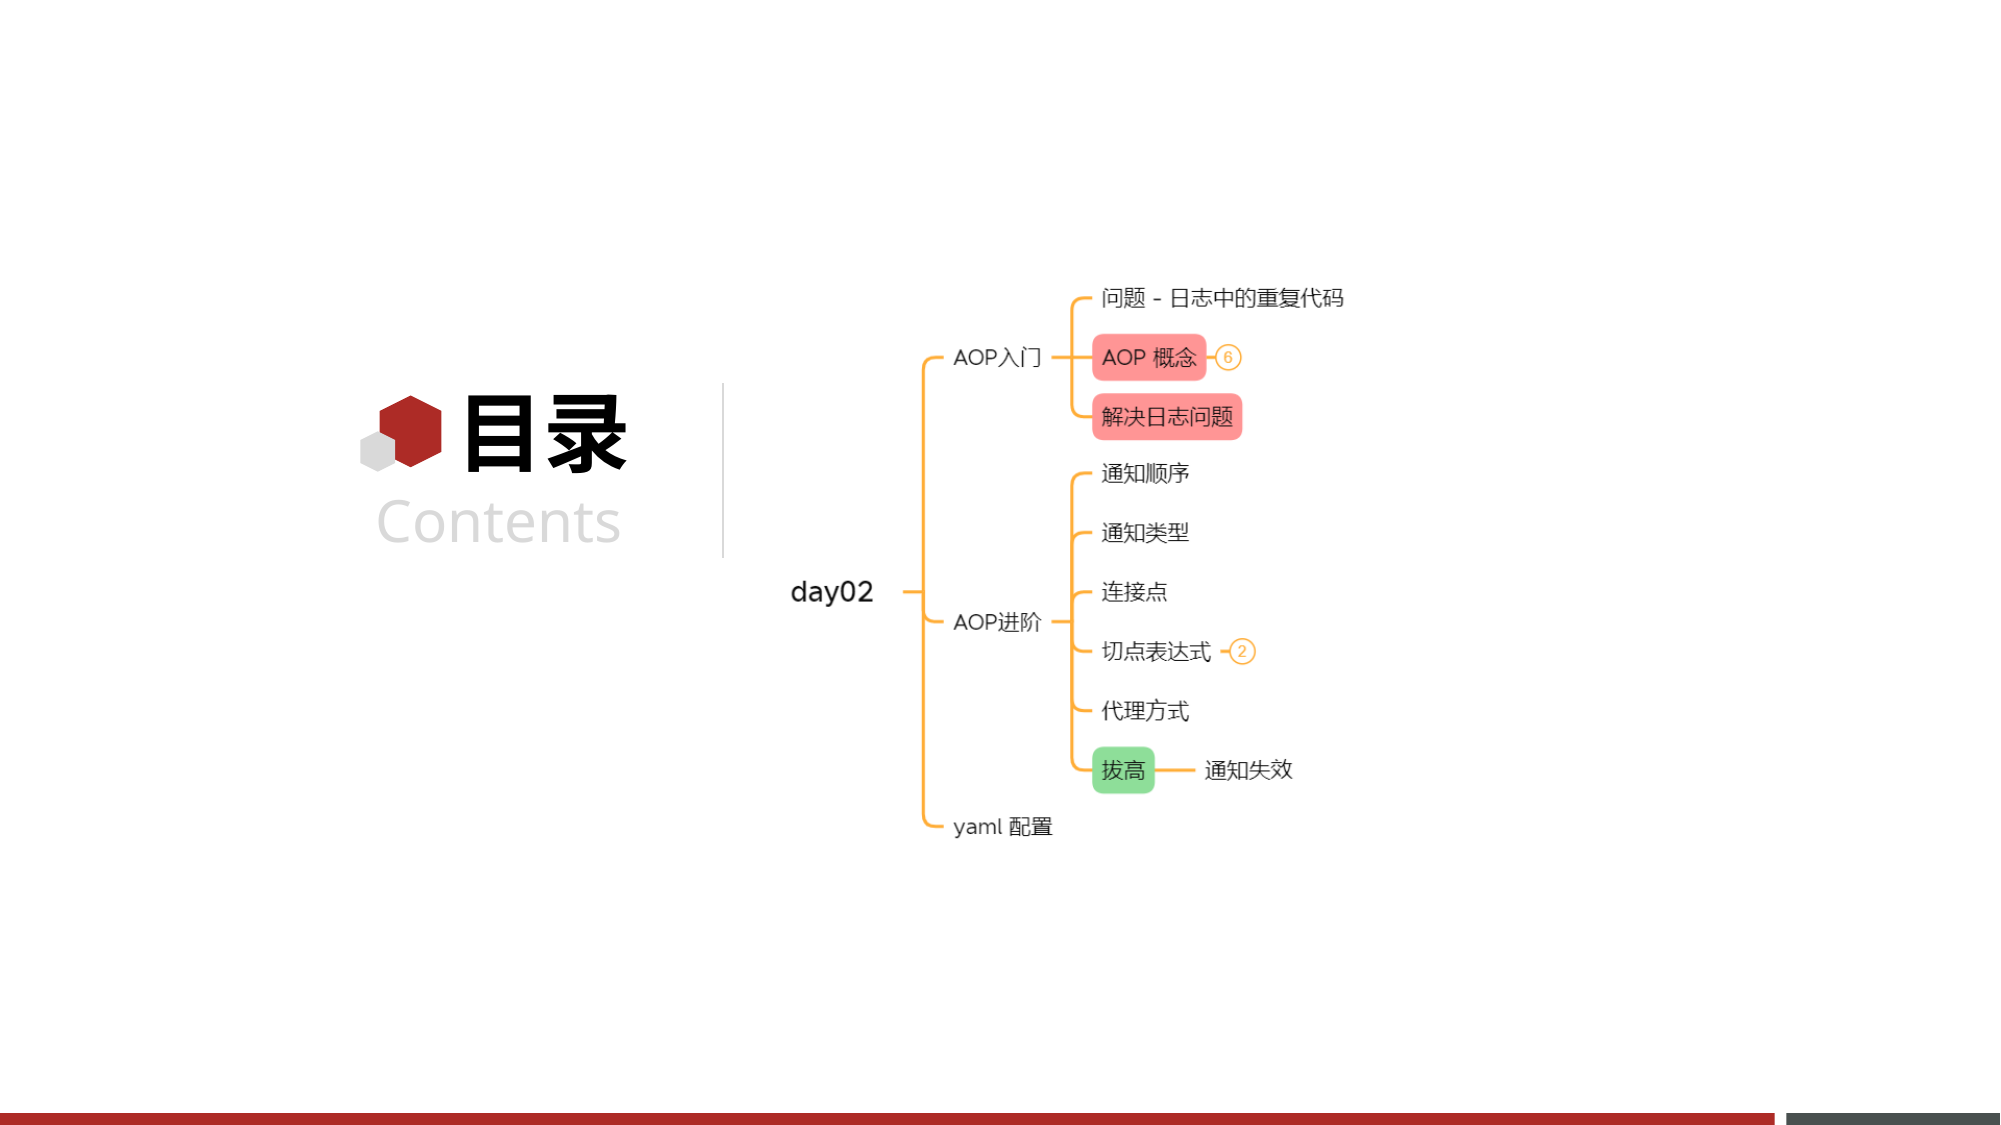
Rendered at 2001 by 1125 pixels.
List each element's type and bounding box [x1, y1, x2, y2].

picture [775, 266, 1361, 858]
